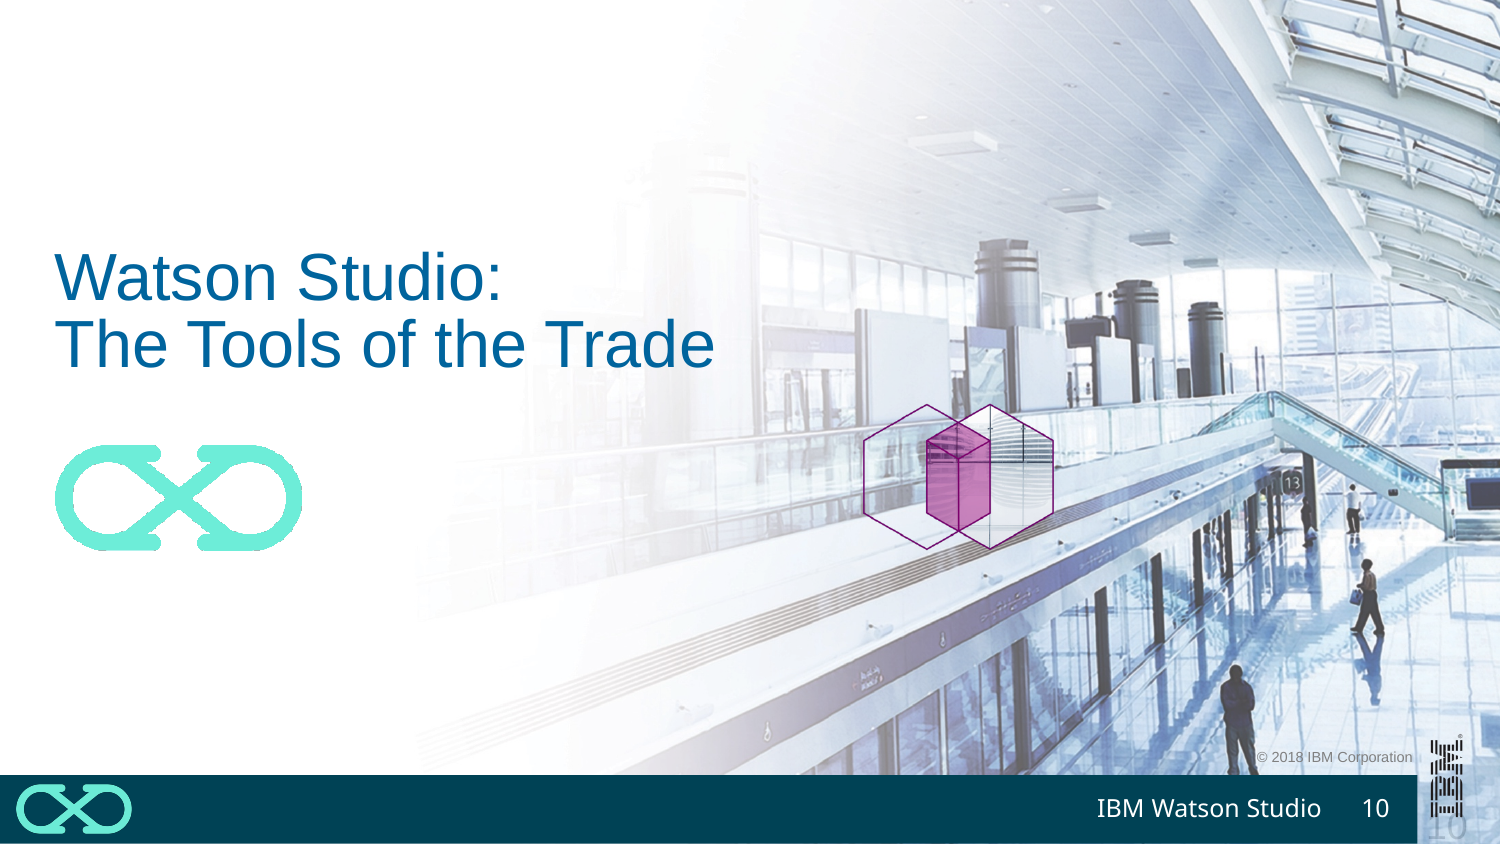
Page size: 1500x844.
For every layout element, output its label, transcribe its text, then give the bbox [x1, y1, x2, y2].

picture [1430, 733, 1463, 794]
picture [861, 402, 1056, 551]
text_box [370, 0, 1500, 844]
picture [17, 785, 131, 833]
slide_number 9 [1411, 794, 1491, 831]
title Watson Studio: The Tools of the Trade [55, 181, 935, 446]
picture [54, 445, 302, 551]
